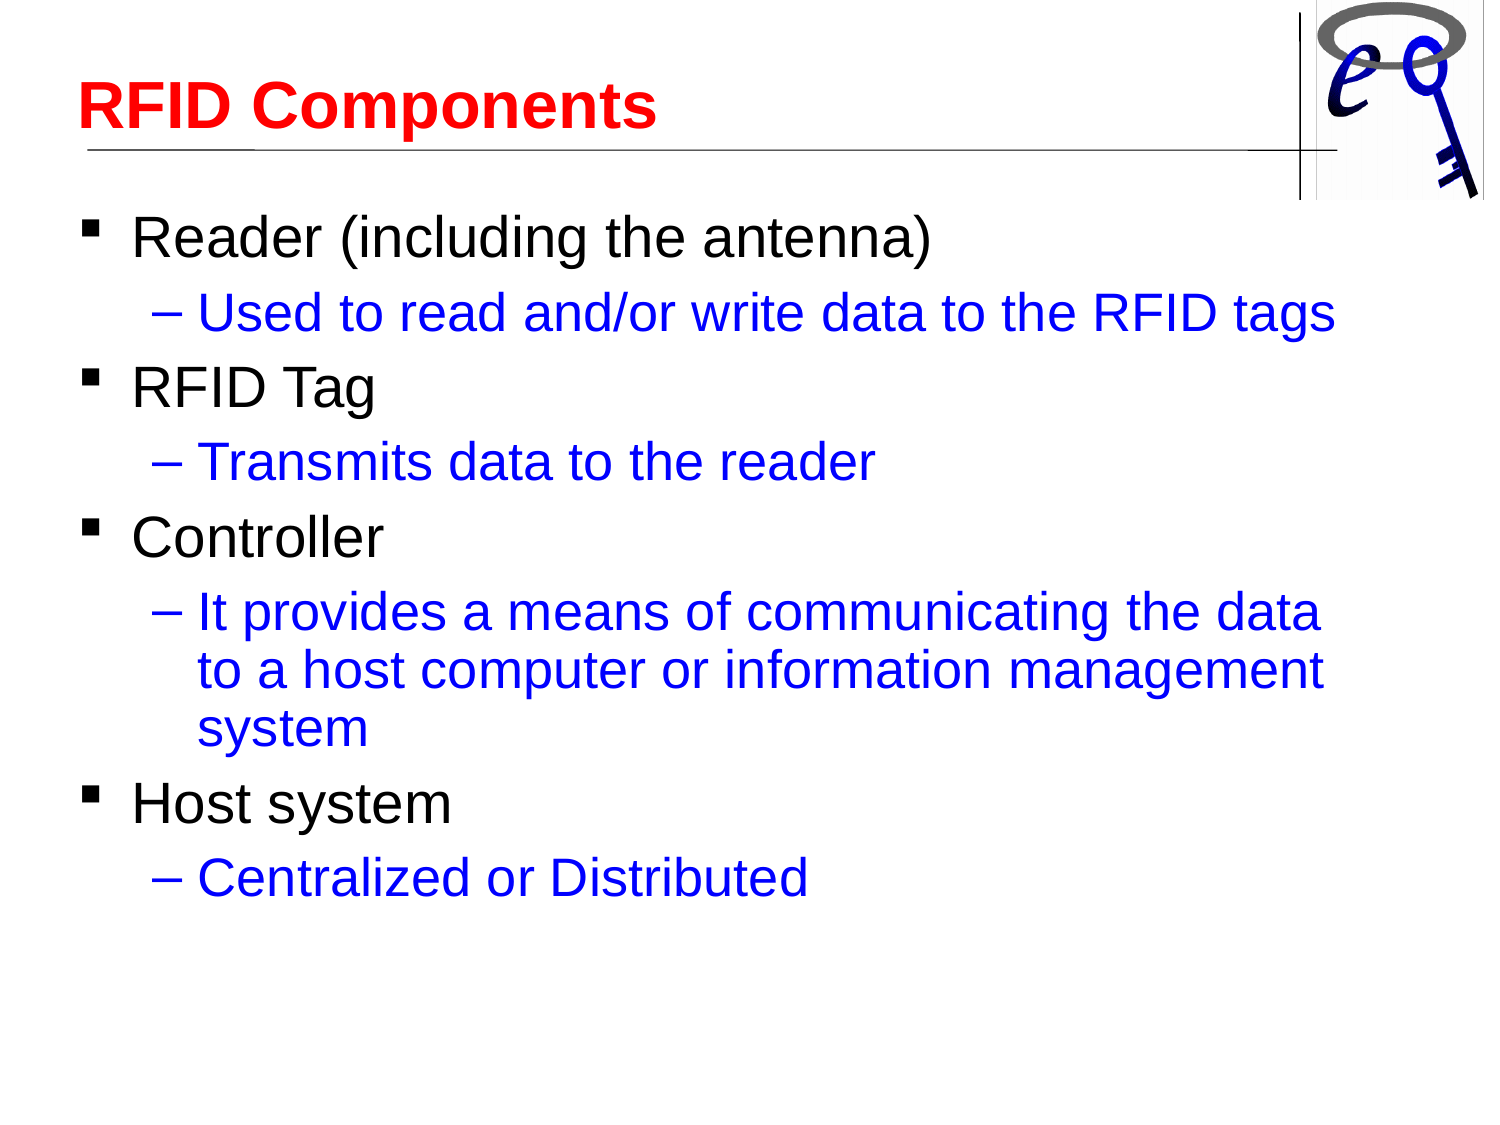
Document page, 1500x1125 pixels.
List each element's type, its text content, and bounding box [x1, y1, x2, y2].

list Reader (including the antenna) Used to read and/or write data to the RFID tags RFID Tag Transmits data to the reader Controller It provides a means of communicating the data to a host computer or information management system Host system Centralized or Distributed [62, 200, 1388, 963]
title RFID Components [62, 37, 1288, 150]
